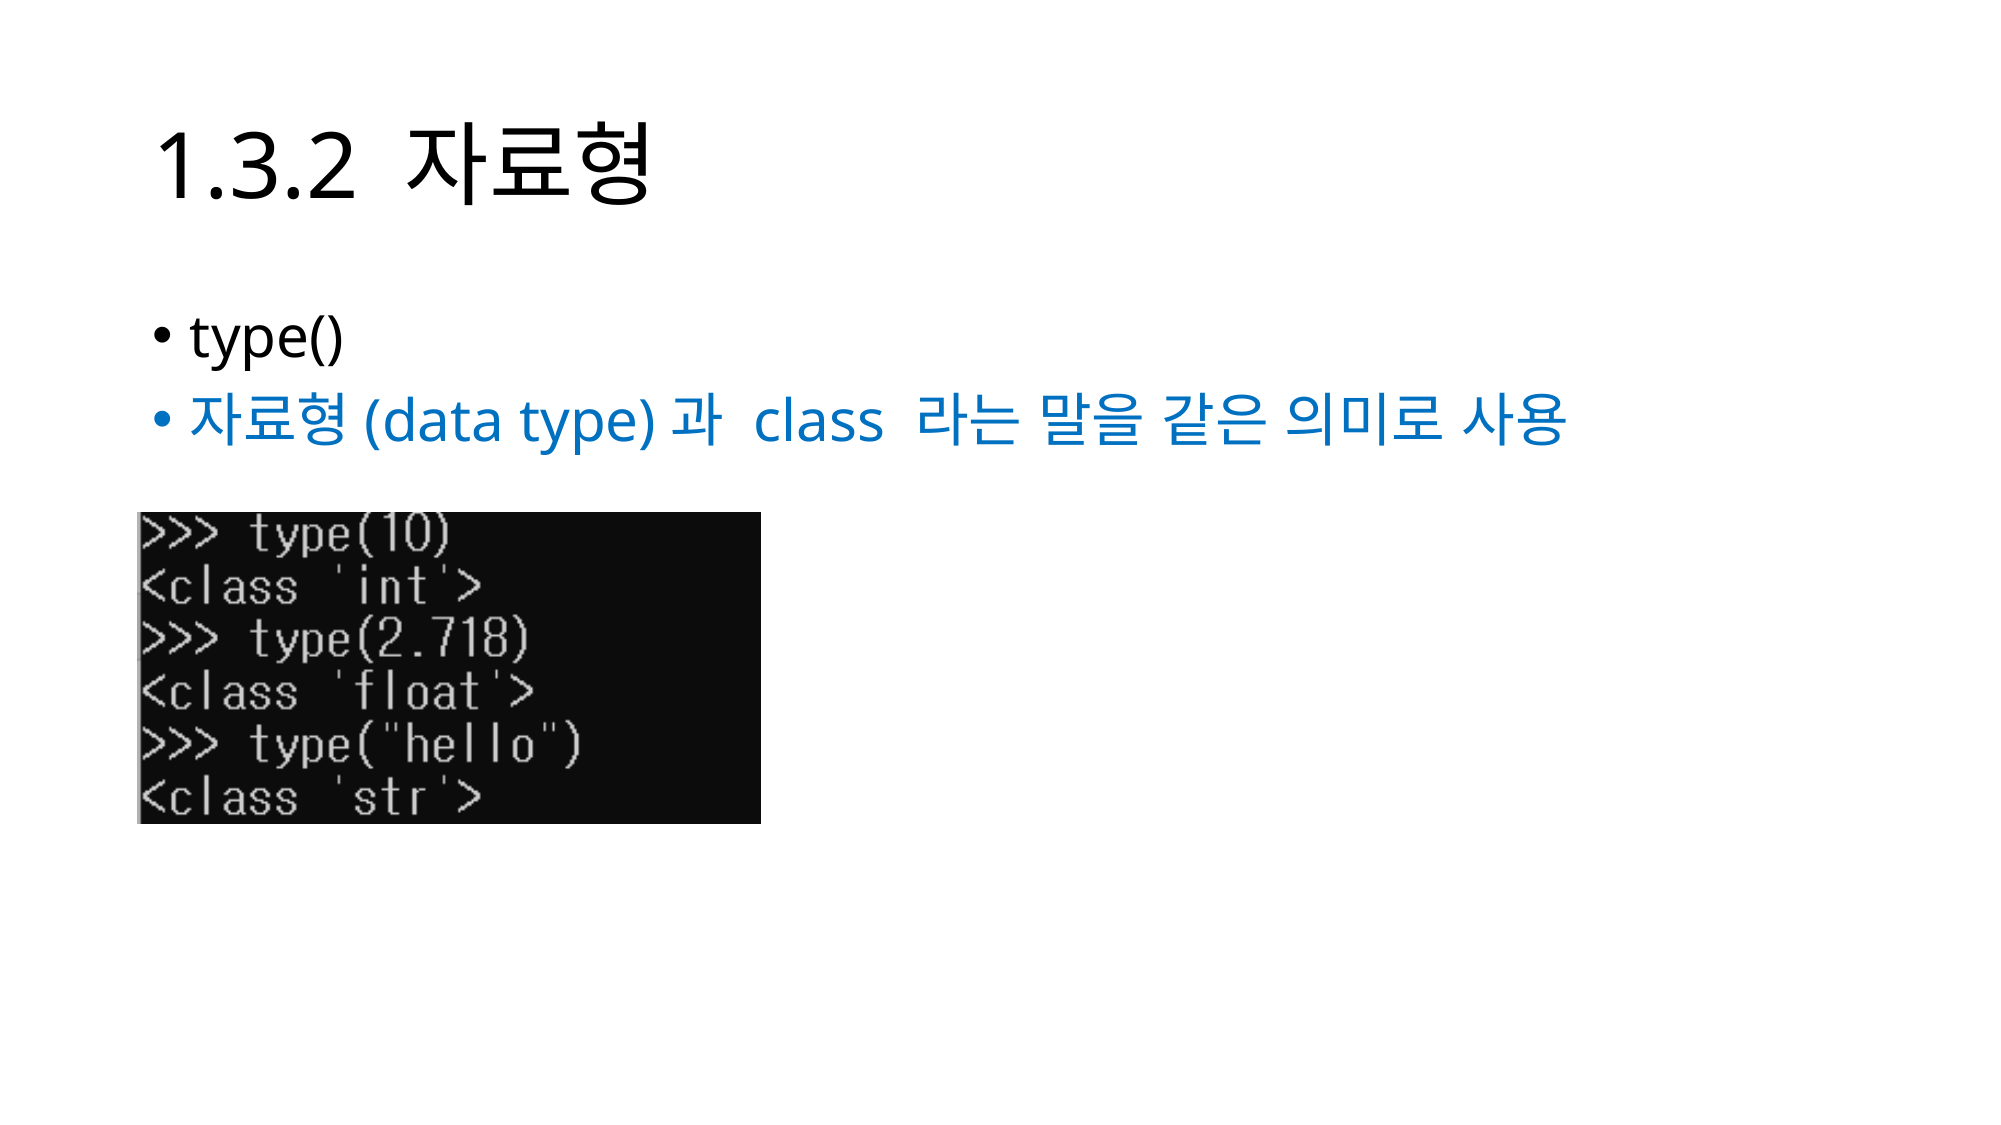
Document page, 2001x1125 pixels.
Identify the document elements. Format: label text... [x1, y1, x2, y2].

picture [137, 512, 762, 824]
list type() 자료형(data type)과 class 라는 말을 같은 의미로 사용 [137, 299, 1863, 1014]
title 1.3.2 자료형 [137, 59, 1863, 278]
